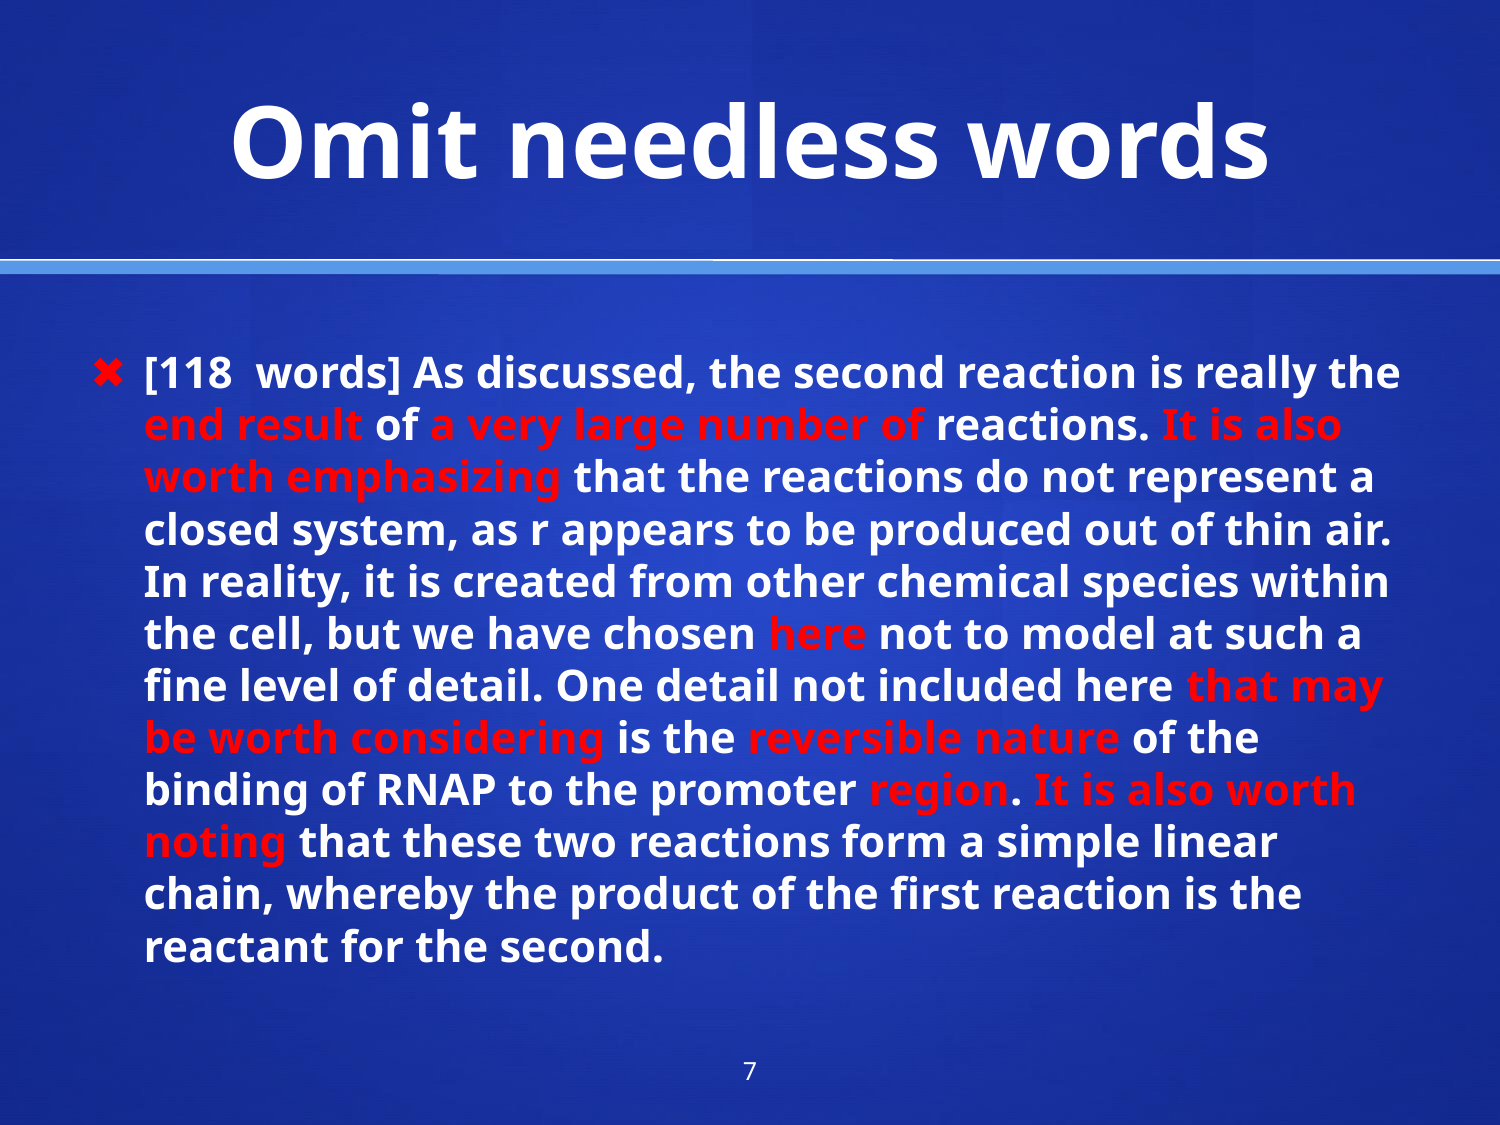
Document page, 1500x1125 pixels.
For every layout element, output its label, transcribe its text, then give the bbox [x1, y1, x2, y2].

picture [0, 0, 1500, 259]
text_box ‹#› [699, 1042, 800, 1103]
list ✖ [118 words] As discussed, the second reaction is really the end result of a very large number of reactions. It is also worth emphasizing that the reactions do not represent a closed system, as r appears to be produced out of thin air. In reality, it is created from other chemical species within the cell, but we have chosen here not to model at such a fine level of detail. One detail not included here that may be worth considering is the reversible nature of the binding of RNAP to the promoter region. It is also worth noting that these two reactions form a simple linear chain, whereby the product of the first reaction is the reactant for the second. [75, 337, 1425, 988]
title Omit needless words [75, 45, 1425, 233]
picture [0, 275, 1500, 1125]
